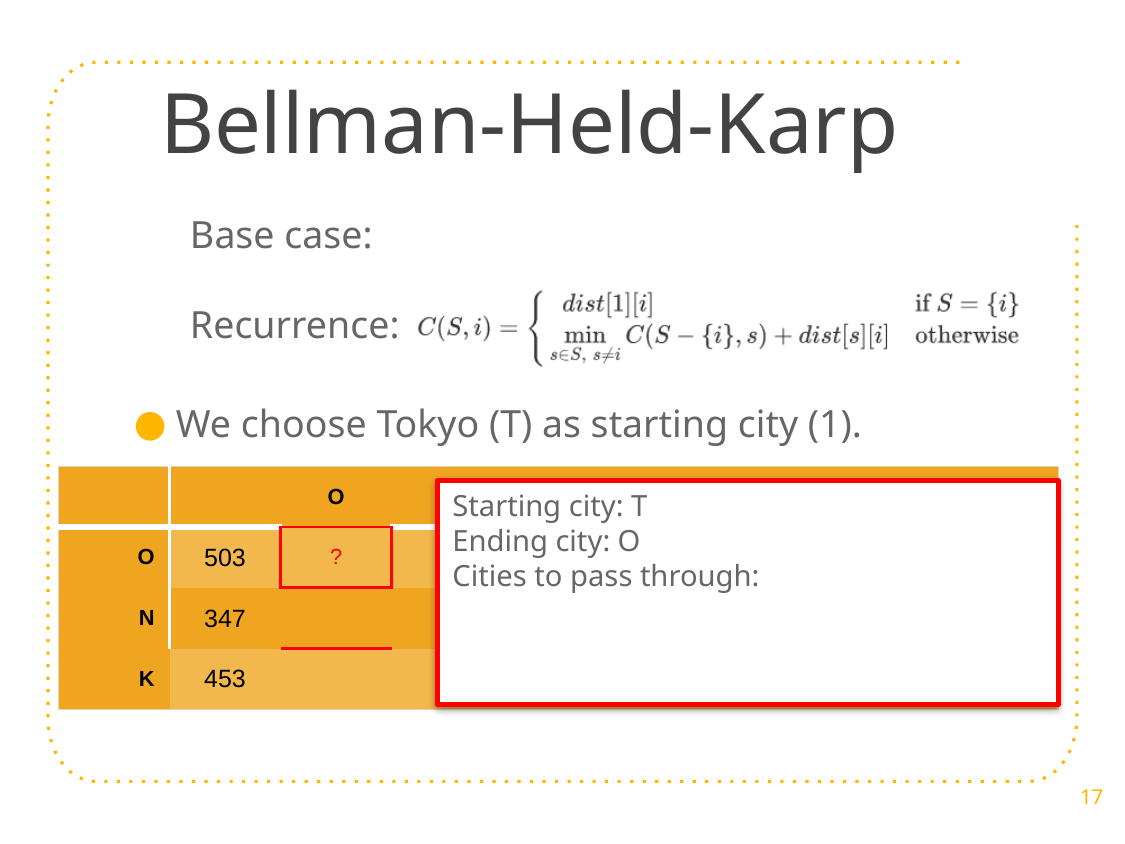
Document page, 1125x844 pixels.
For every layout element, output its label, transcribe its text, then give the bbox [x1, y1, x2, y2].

slide_number 17 [1058, 753, 1125, 844]
title Bellman-Held-Karp [145, 54, 990, 196]
picture [416, 270, 1031, 378]
